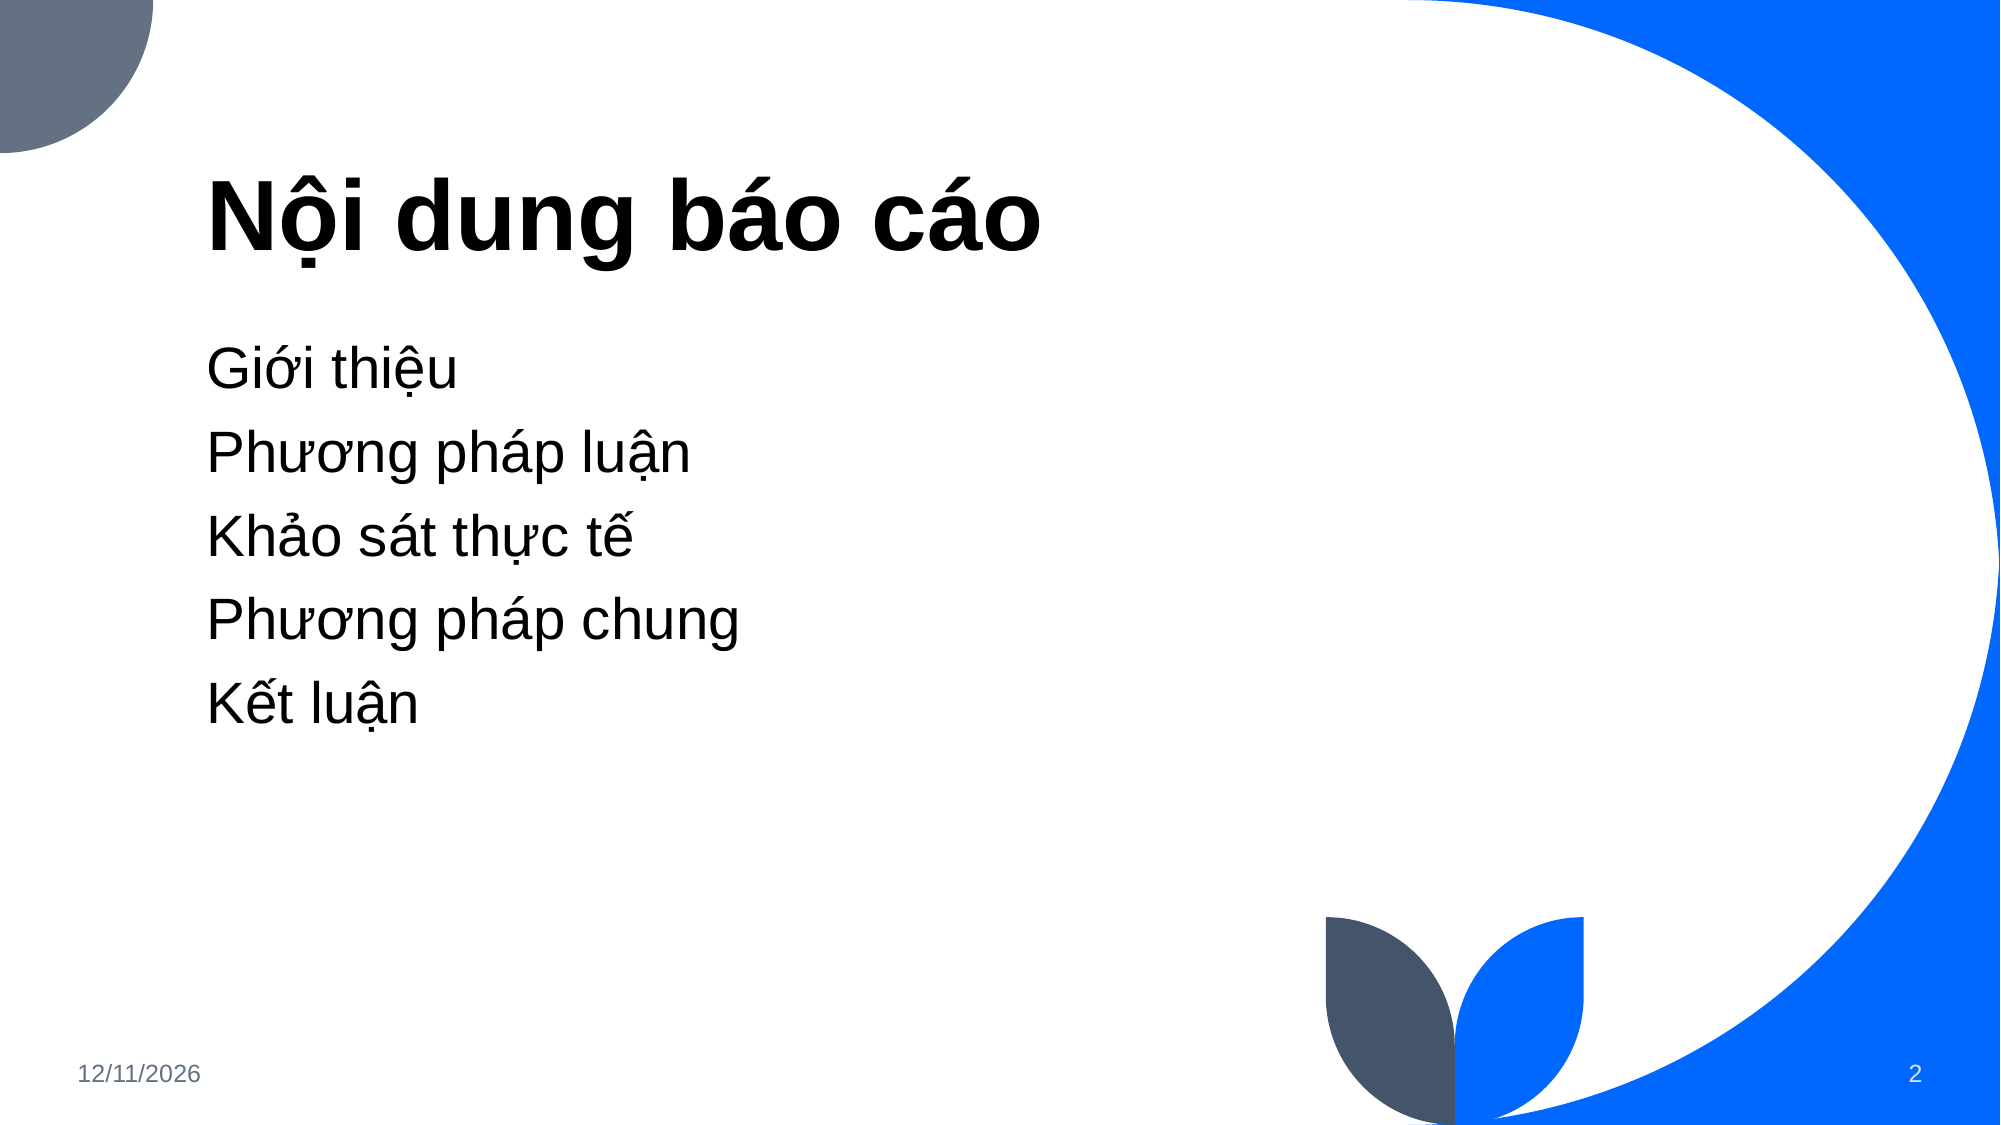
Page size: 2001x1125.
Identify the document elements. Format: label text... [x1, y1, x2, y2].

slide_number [62, 1042, 513, 1103]
title Nội dung báo cáo [191, 62, 1796, 280]
slide_number 2 [1665, 1042, 1938, 1103]
list Giới thiệu Phương pháp luận Khảo sát thực tế Phương pháp chung Kết luận [191, 330, 1796, 884]
